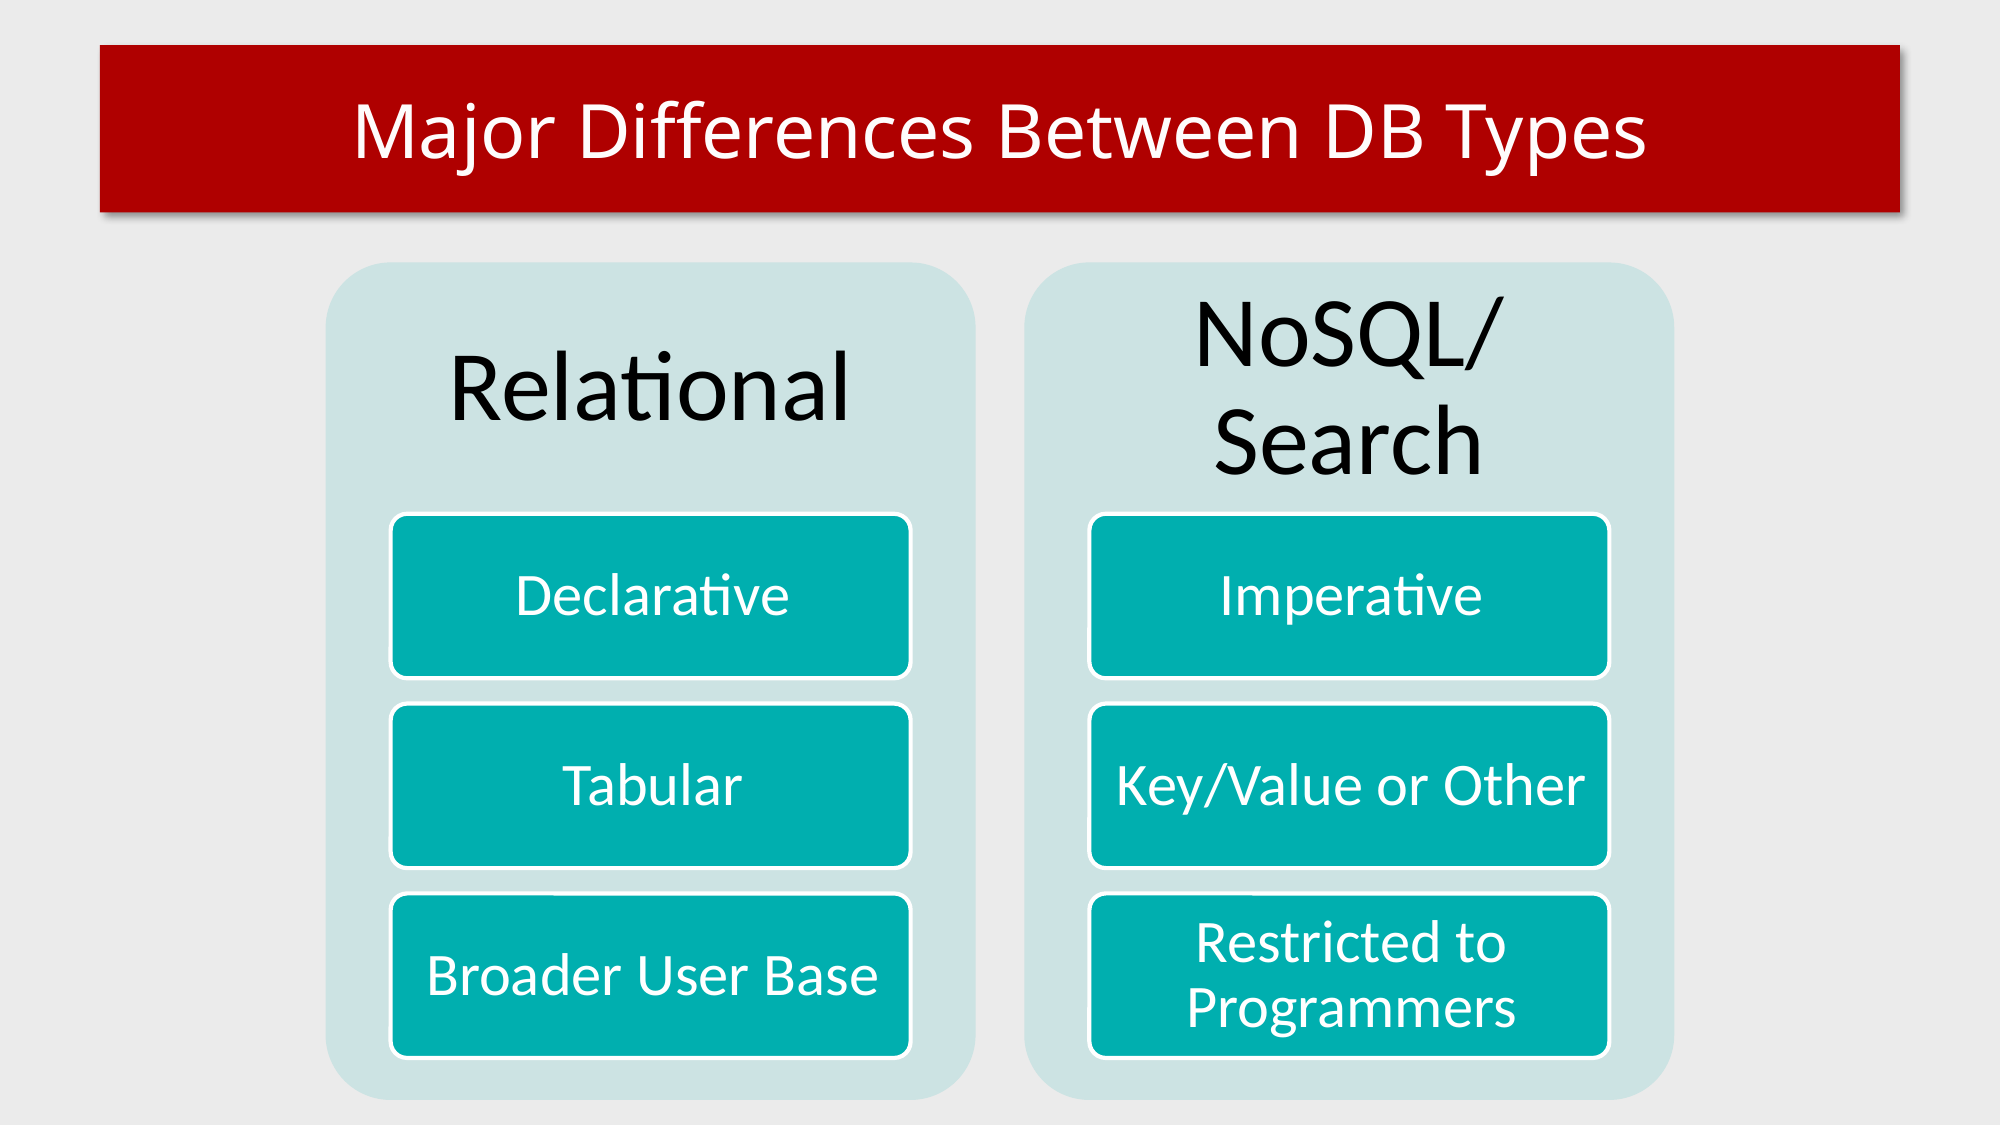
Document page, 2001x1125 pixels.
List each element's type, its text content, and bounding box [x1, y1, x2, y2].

title Major Differences Between DB Types [99, 45, 1900, 213]
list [324, 262, 1676, 1101]
